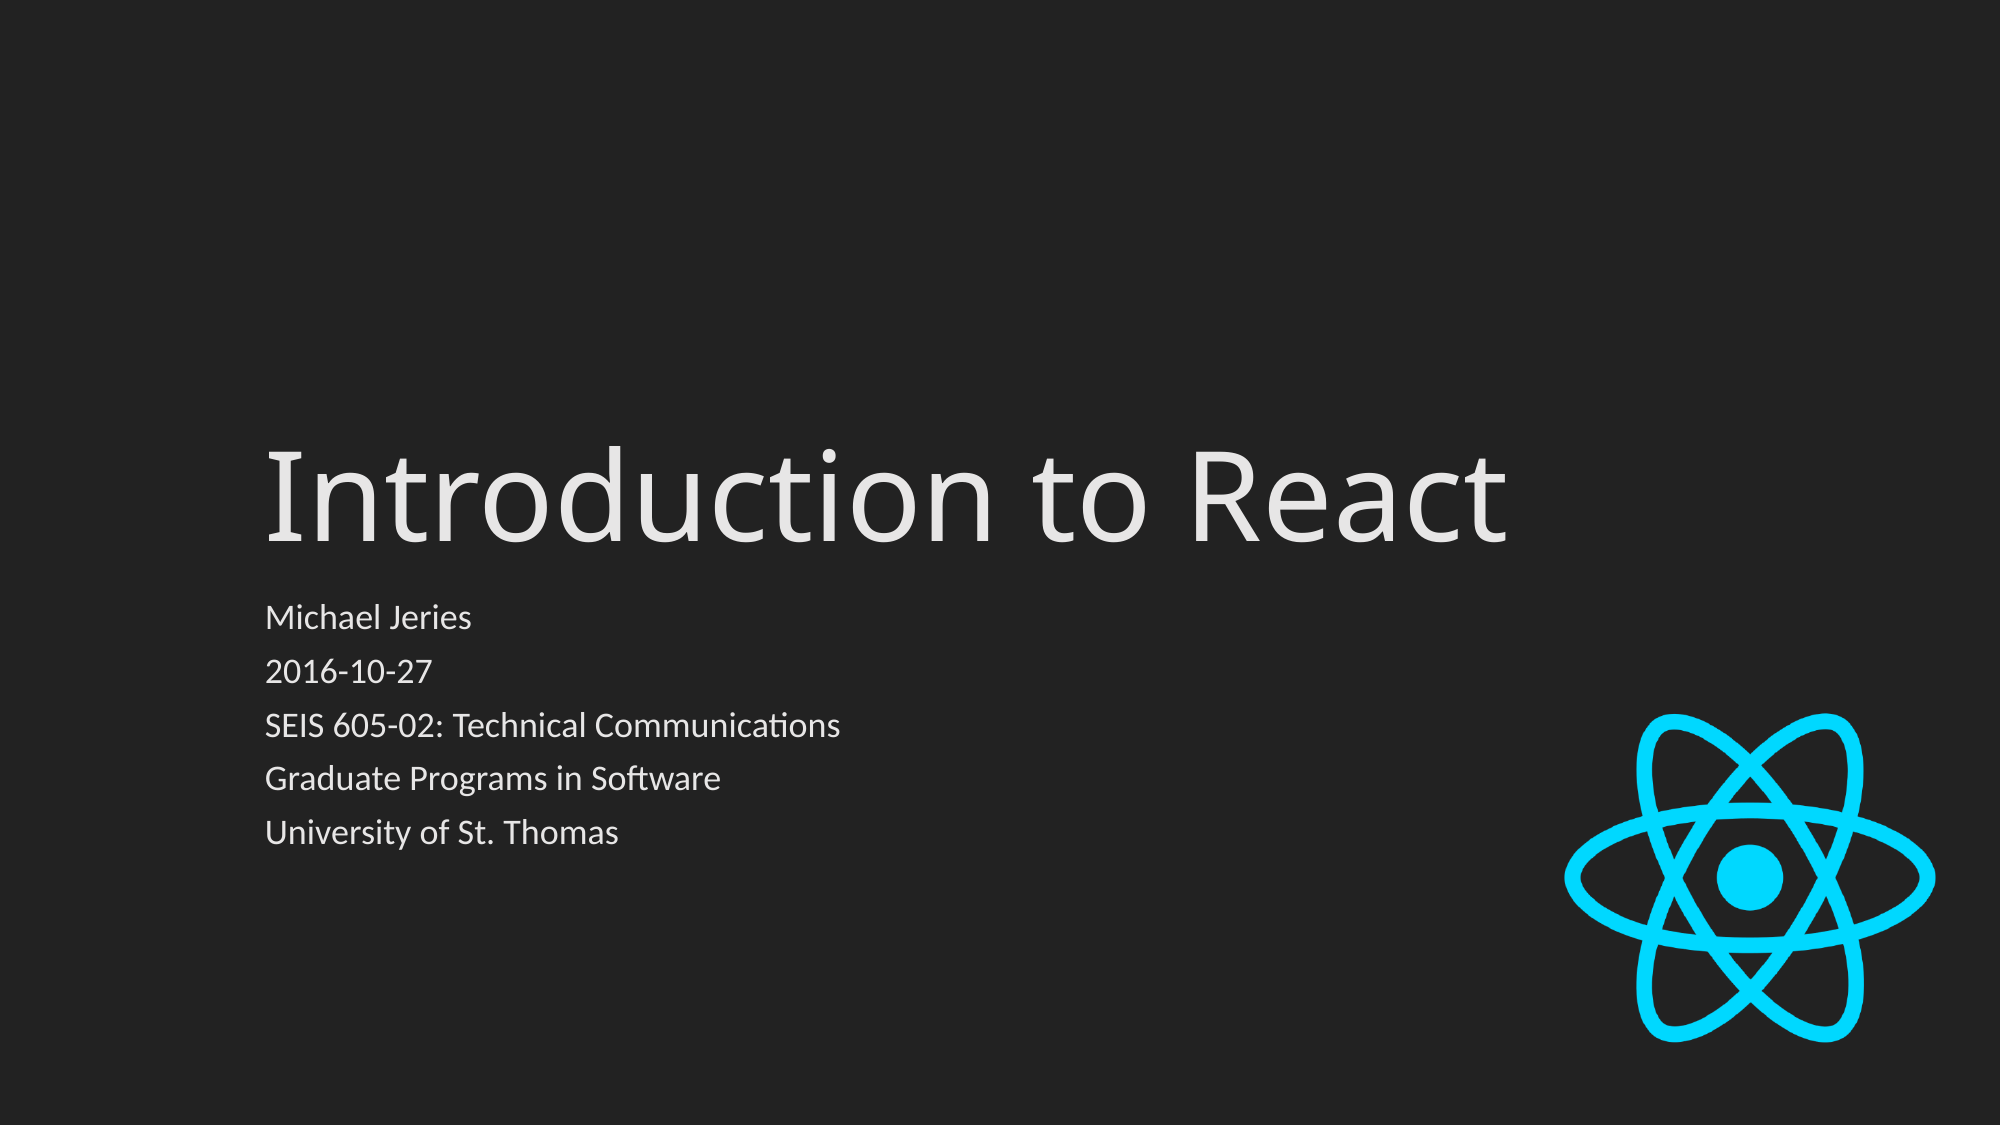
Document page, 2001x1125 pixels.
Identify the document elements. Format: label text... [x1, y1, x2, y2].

picture [1552, 680, 1948, 1075]
title Introduction to React [249, 184, 1750, 576]
subtitle Michael Jeries 2016-10-27 SEIS 605-02: Technical Communications Graduate Programs in Software University of St. Thomas [249, 590, 1750, 863]
